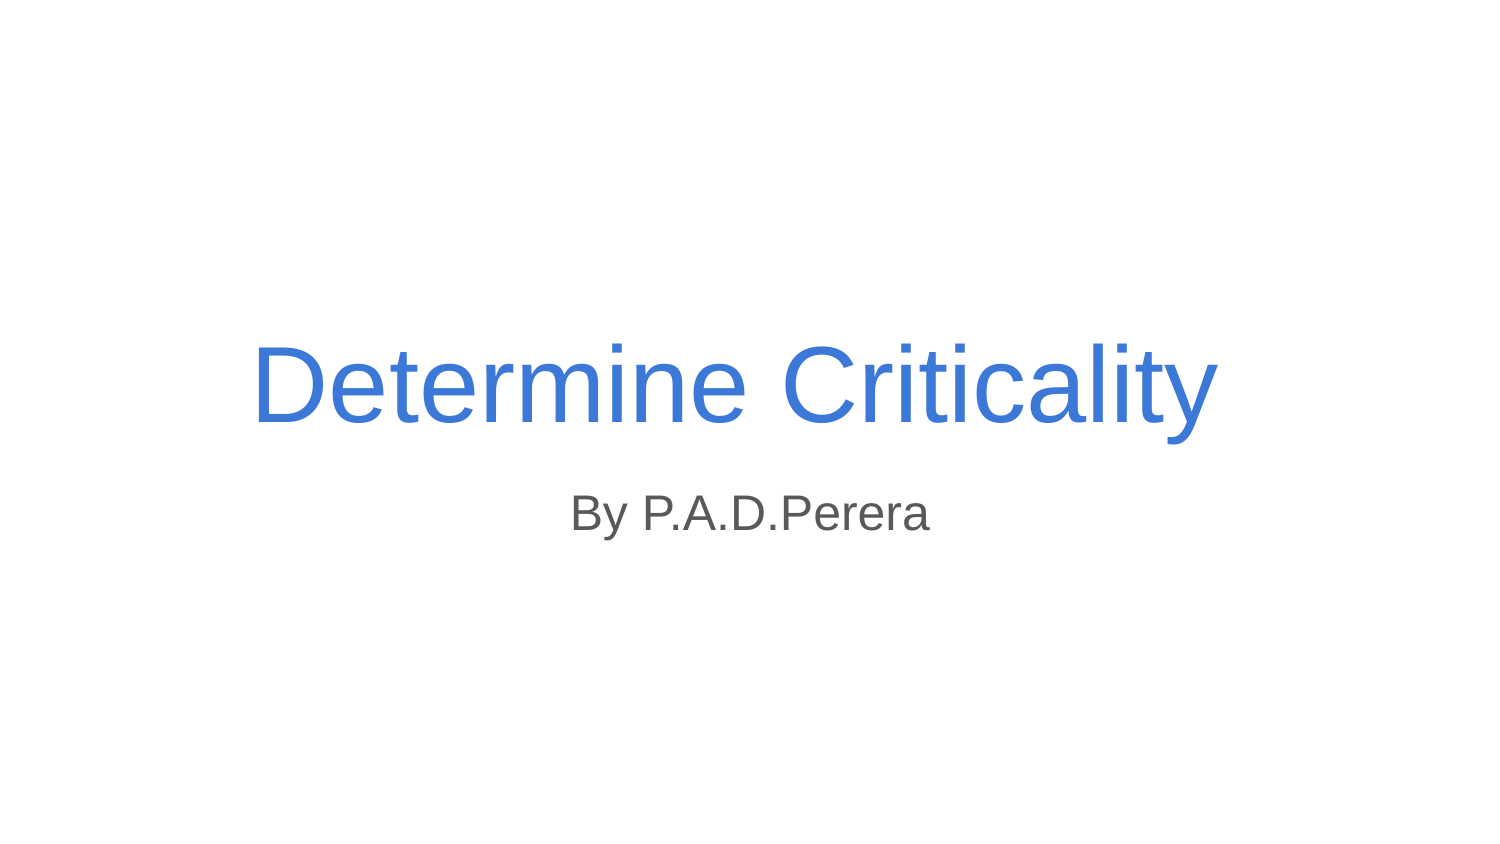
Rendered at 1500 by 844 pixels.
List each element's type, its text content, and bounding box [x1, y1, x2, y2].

title Determine Criticality [51, 122, 1449, 459]
subtitle By P.A.D.Perera [51, 464, 1449, 595]
